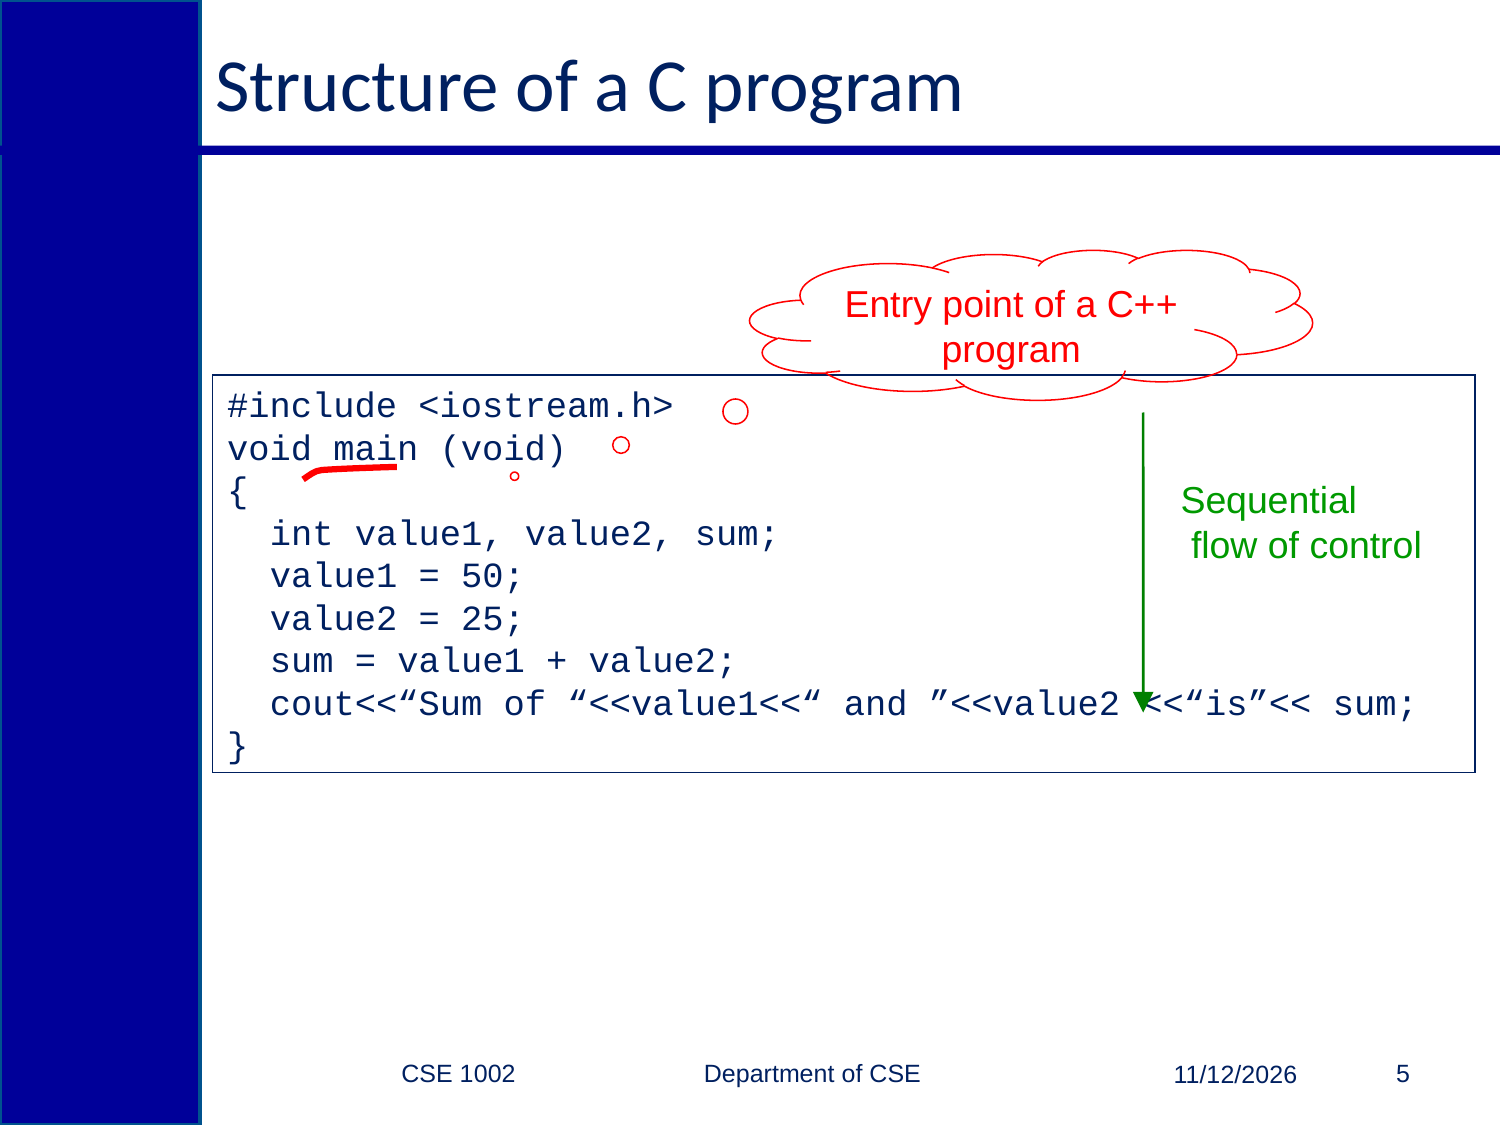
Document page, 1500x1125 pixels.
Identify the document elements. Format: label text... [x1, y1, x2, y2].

text_box [303, 466, 397, 480]
text_box #include <iostream.h> void main (void) { int value1, value2, sum; value1 = 50; value2 = 25; sum = value1 + value2; cout<<“Sum of “<<value1<<“ and ”<<value2 <<“is”<< sum; } [212, 374, 1475, 773]
slide_number 5 [1312, 1042, 1425, 1103]
text_box [1132, 412, 1154, 713]
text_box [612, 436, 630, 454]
text_box Sequential flow of control [1165, 468, 1438, 574]
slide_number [1050, 1043, 1313, 1104]
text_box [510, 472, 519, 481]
text_box Entry point of a C++ program [749, 250, 1313, 401]
text_box Entry point of a C++ program [722, 398, 748, 425]
title Structure of a C program [200, 24, 1375, 138]
footer CSE 1002 Department of CSE [212, 1042, 938, 1103]
